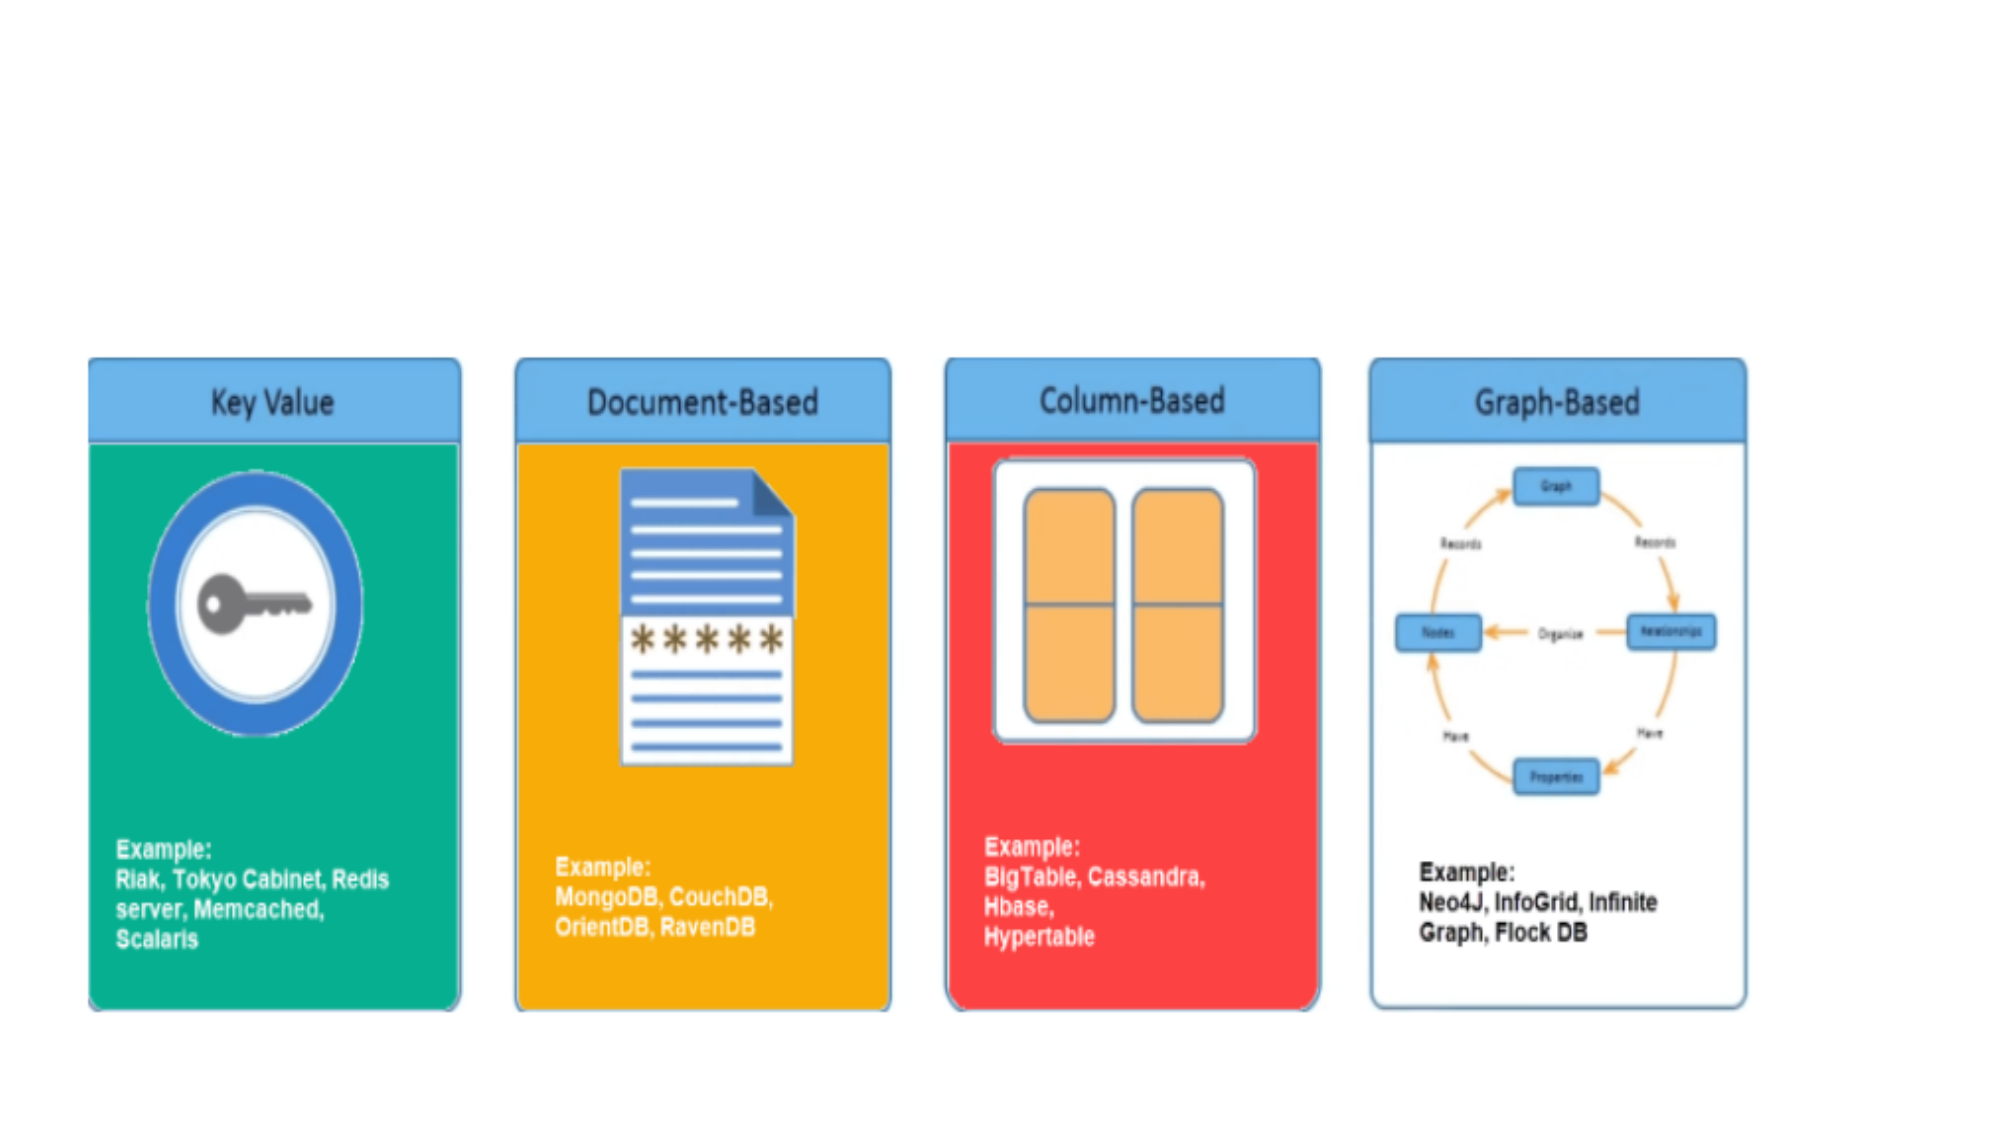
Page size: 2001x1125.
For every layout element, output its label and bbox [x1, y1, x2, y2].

list [62, 334, 1789, 1066]
